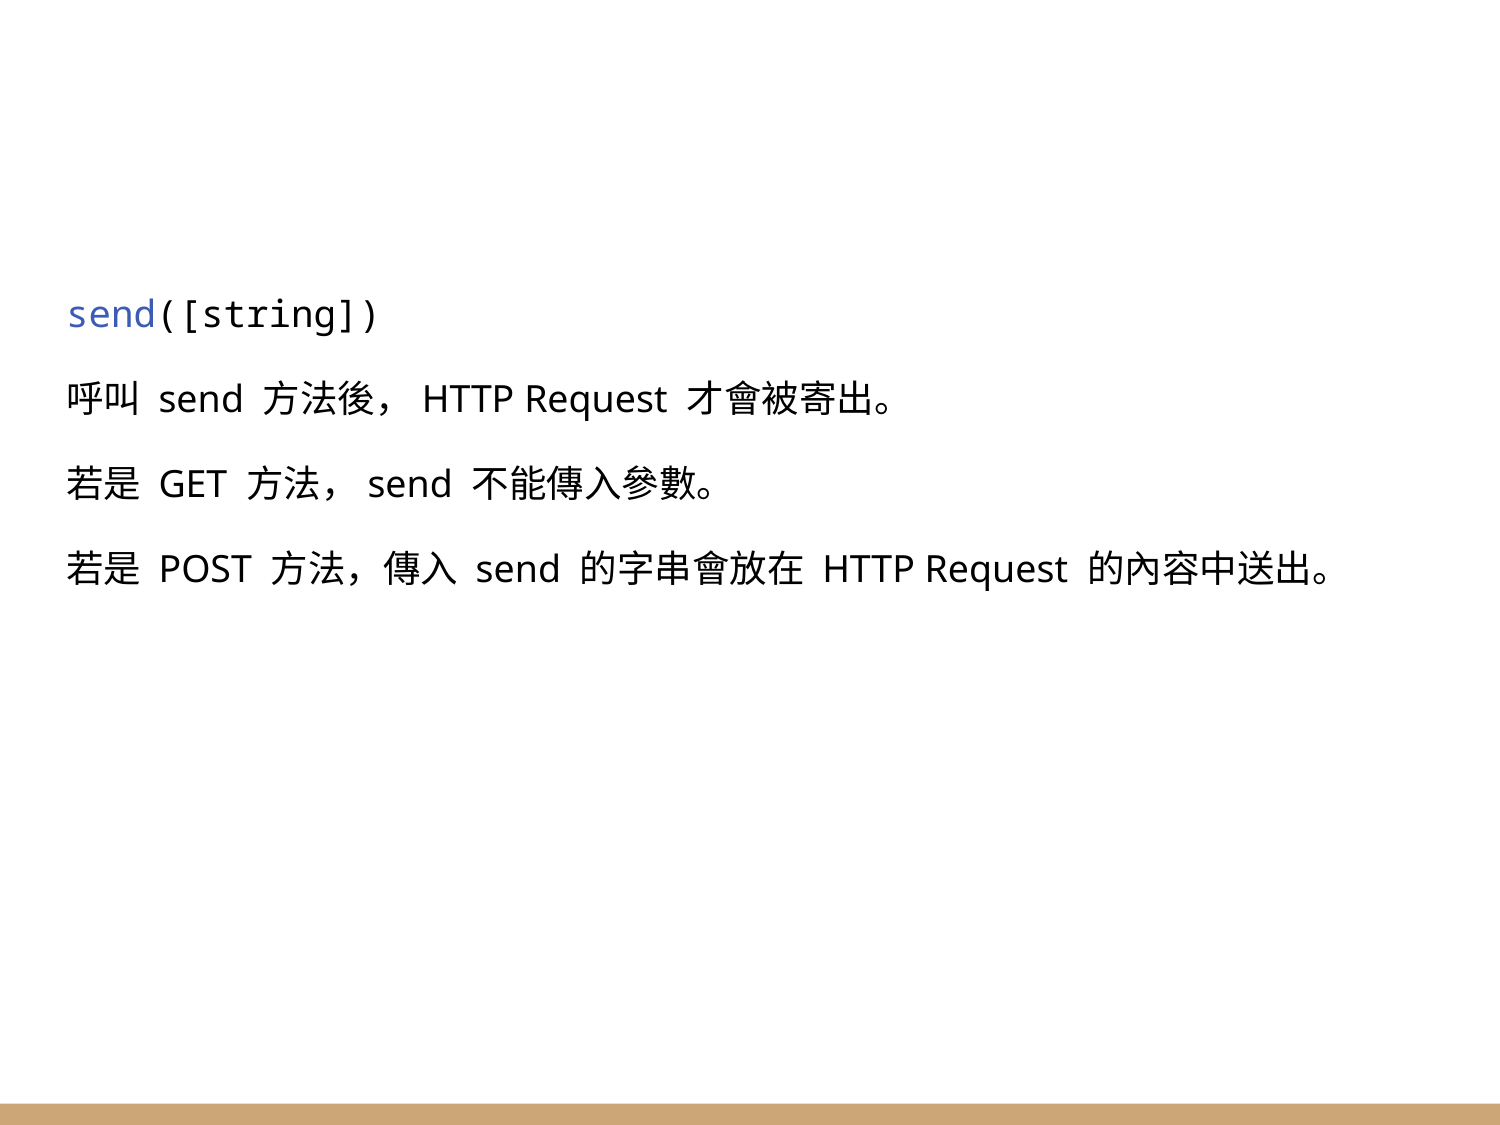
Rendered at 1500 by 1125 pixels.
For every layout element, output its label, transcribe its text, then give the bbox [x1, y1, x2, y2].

list send([string]) 呼叫 send 方法後，HTTP Request 才會被寄出。 若是 GET 方法，send 不能傳入參數。 若是 POST 方法，傳入 send 的字串會放在 HTTP Request 的內容中送出。 [51, 267, 1449, 1002]
